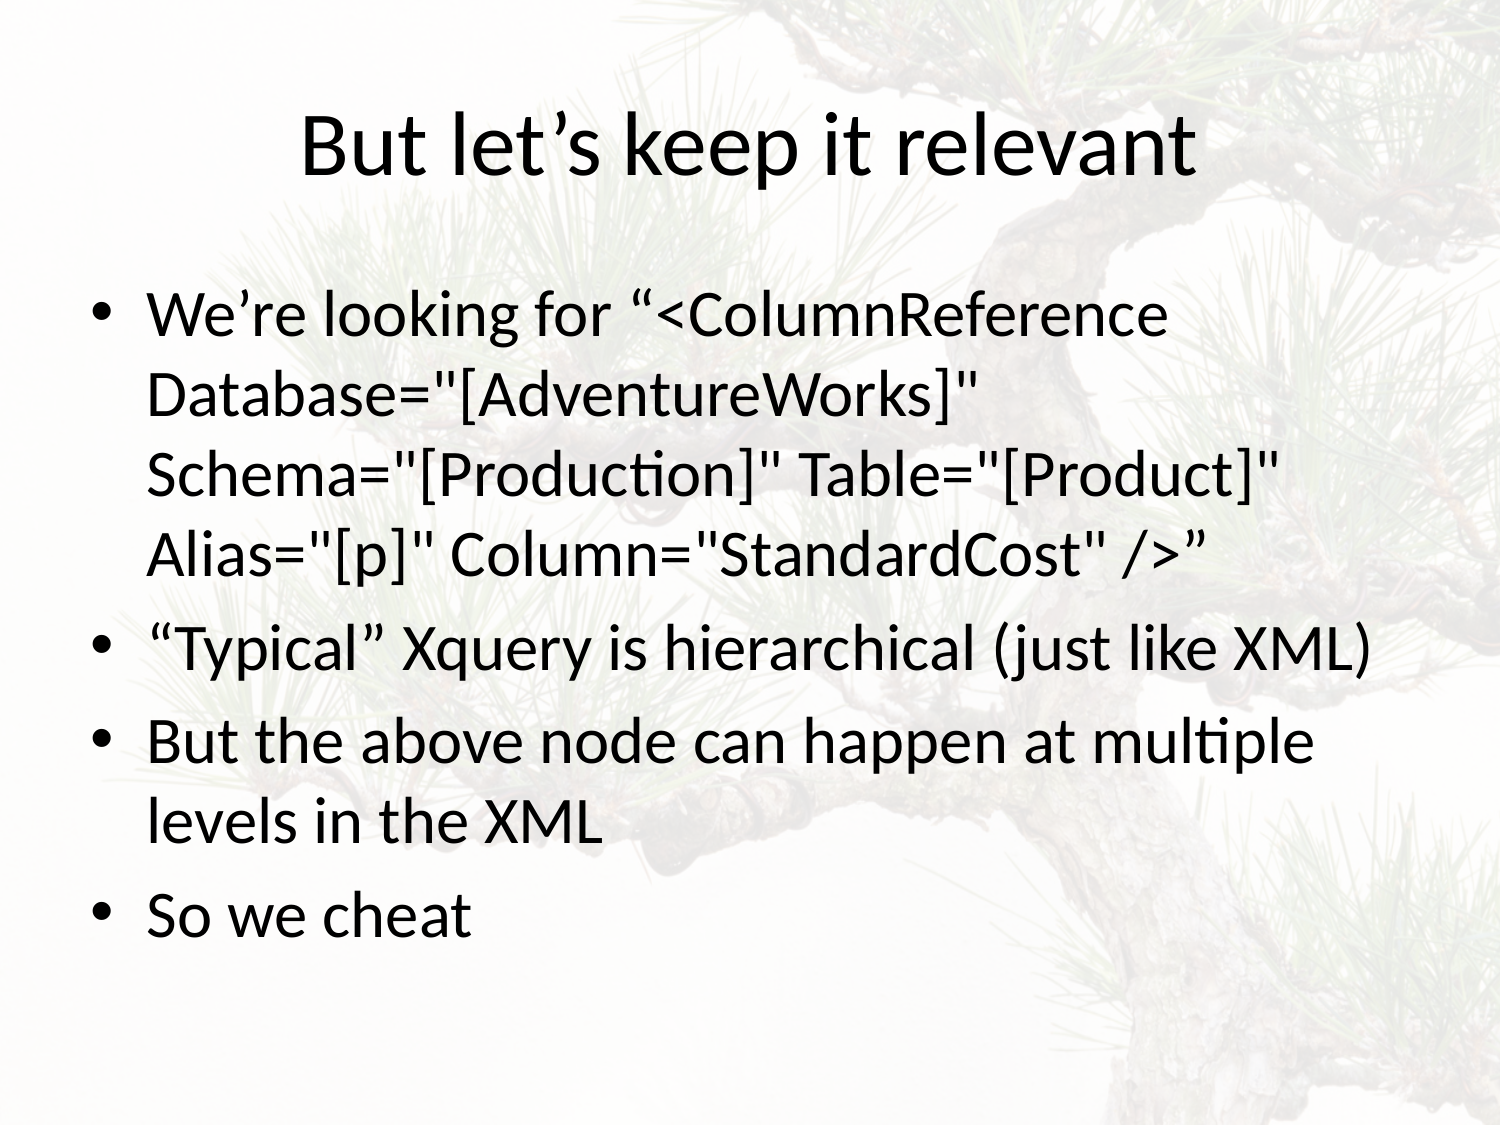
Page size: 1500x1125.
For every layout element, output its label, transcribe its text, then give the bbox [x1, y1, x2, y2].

list We’re looking for “<ColumnReference Database="[AdventureWorks]" Schema="[Production]" Table="[Product]" Alias="[p]" Column="StandardCost" />” “Typical” Xquery is hierarchical (just like XML) But the above node can happen at multiple levels in the XML So we cheat [75, 262, 1425, 1005]
title But let’s keep it relevant [75, 45, 1425, 233]
